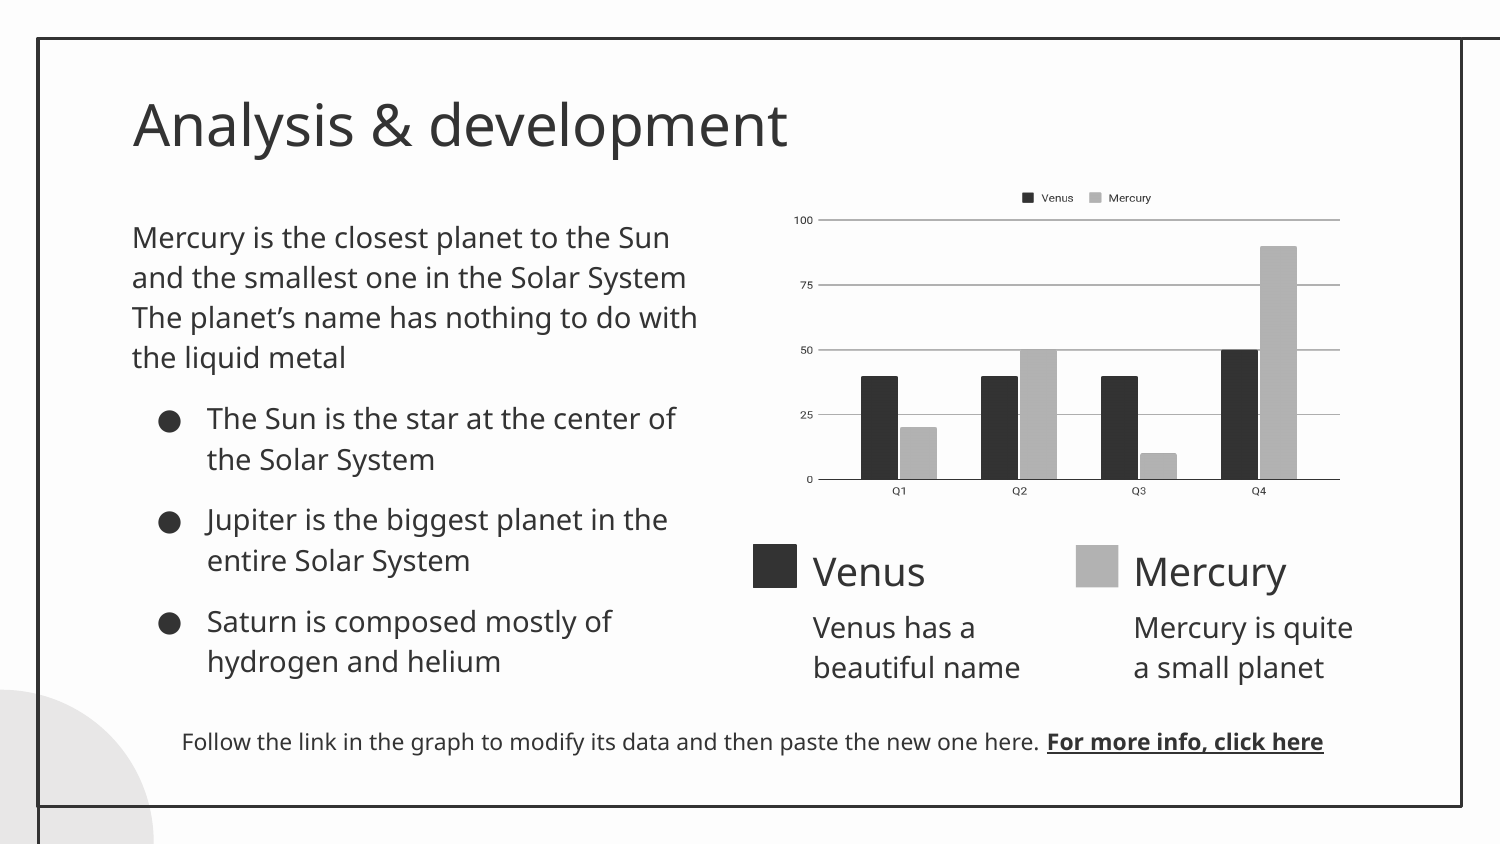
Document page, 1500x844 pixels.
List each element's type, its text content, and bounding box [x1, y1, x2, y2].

text_box [753, 545, 796, 588]
picture [773, 175, 1359, 515]
text_box Mercury is the closest planet to the Sun and the smallest one in the Solar System The planet’s name has nothing to do with the liquid metal The Sun is the star at the center of the Solar System Jupiter is the biggest planet in the entire Solar System Saturn is composed mostly of hydrogen and helium [116, 198, 719, 682]
text_box Venus has a beautiful name [798, 589, 1063, 684]
text_box Follow the link in the graph to modify its data and then paste the new one here. For more info, click here [116, 707, 1389, 756]
text_box [1075, 545, 1119, 588]
text_box Mercury is quite a small planet [1118, 589, 1383, 684]
text_box Mercury [1118, 522, 1383, 589]
text_box Venus [798, 522, 1063, 589]
title Analysis & development [118, 72, 1384, 167]
